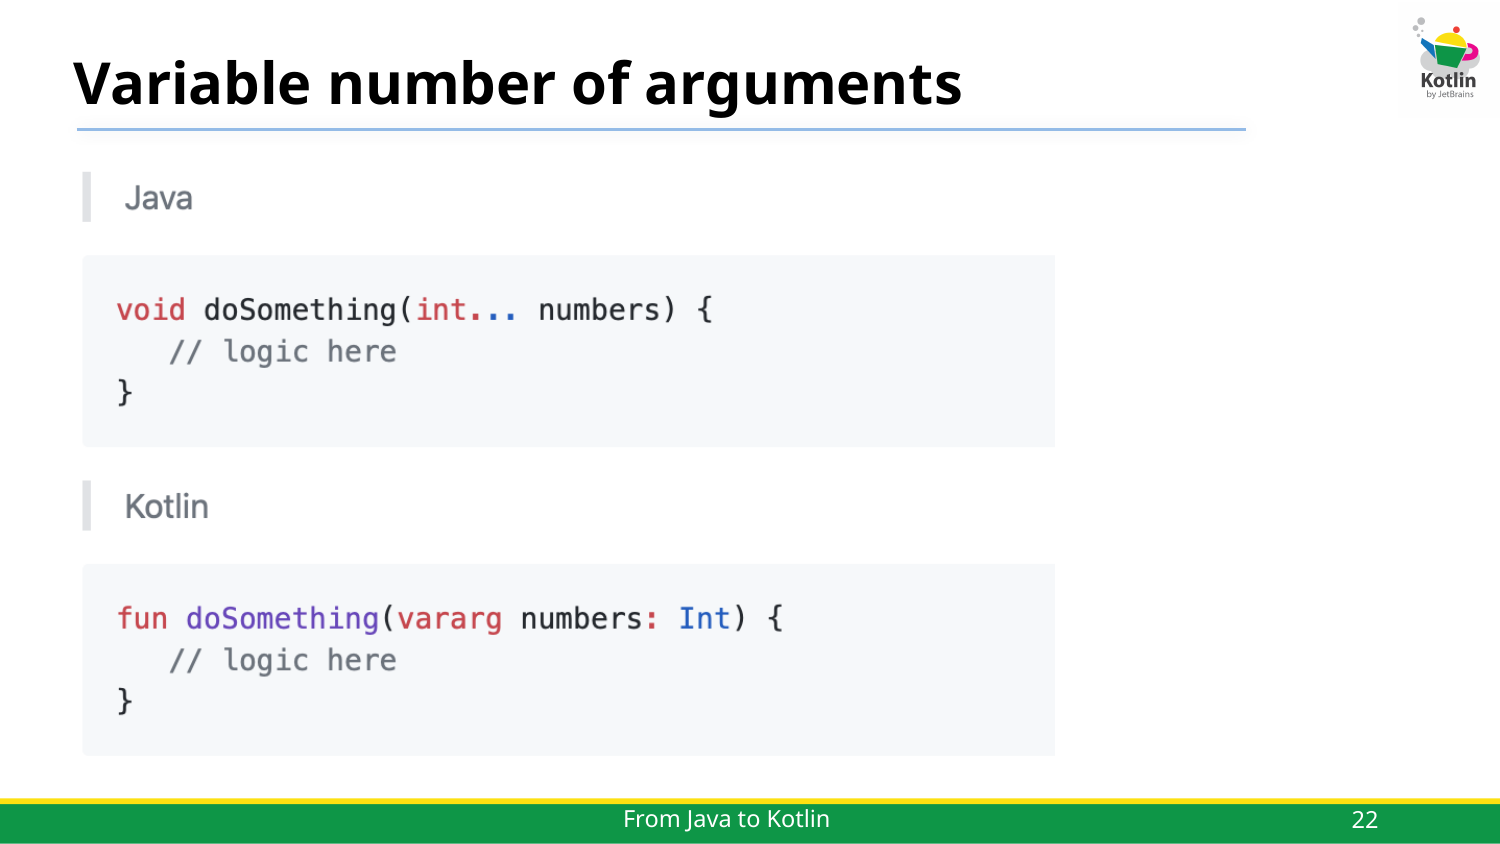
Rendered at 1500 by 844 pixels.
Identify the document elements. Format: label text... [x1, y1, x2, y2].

footer From Java to Kotlin [527, 802, 927, 843]
title Variable number of arguments [64, 0, 1341, 126]
picture [70, 152, 1055, 785]
picture [1398, 2, 1500, 118]
slide_number 22 [1074, 799, 1388, 844]
